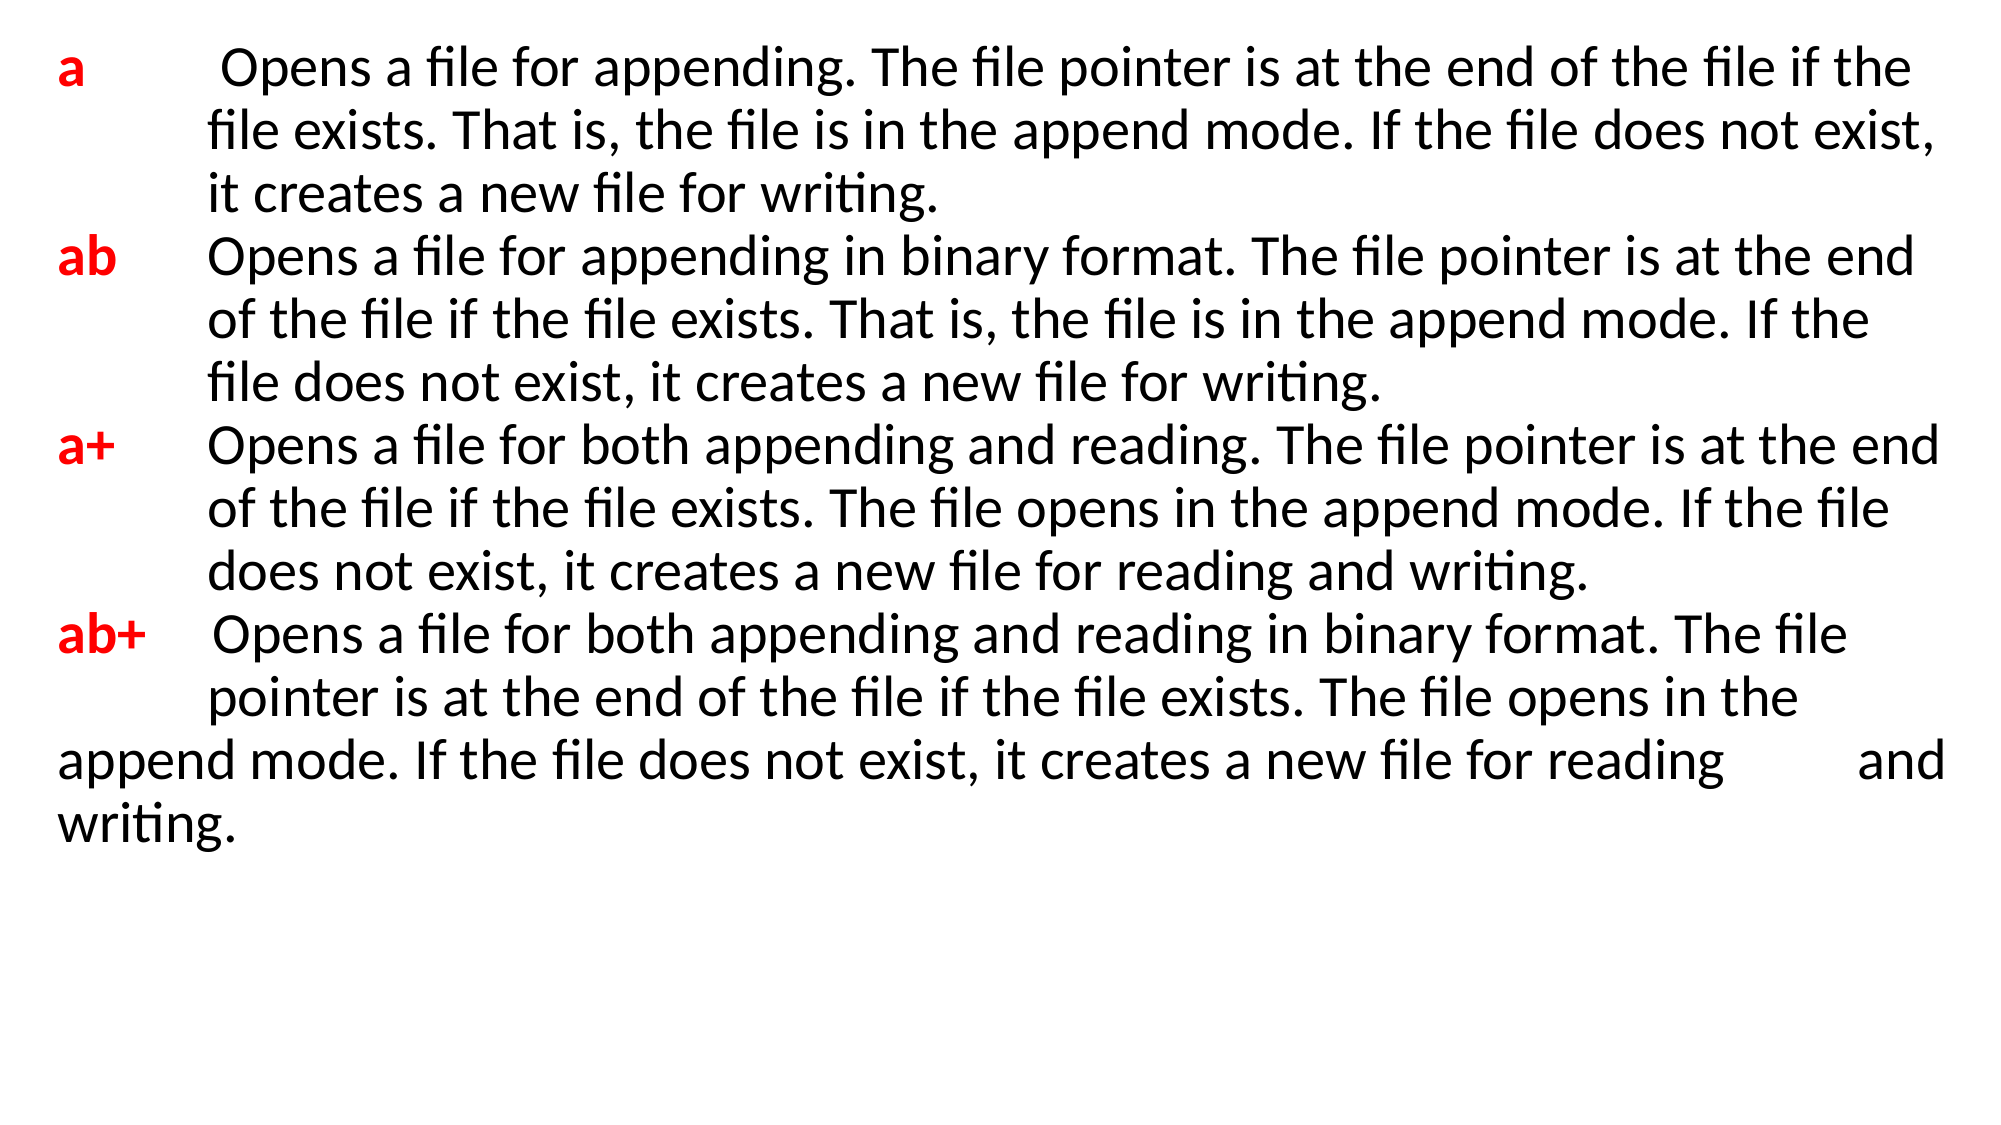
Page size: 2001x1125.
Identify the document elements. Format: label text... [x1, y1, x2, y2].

list a Opens a file for appending. The file pointer is at the end of the file if the file exists. That is, the file is in the append mode. If the file does not exist, it creates a new file for writing. ab Opens a file for appending in binary format. The file pointer is at the end of the file if the file exists. That is, the file is in the append mode. If the file does not exist, it creates a new file for writing. a+ Opens a file for both appending and reading. The file pointer is at the end of the file if the file exists. The file opens in the append mode. If the file does not exist, it creates a new file for reading and writing. ab+ Opens a file for both appending and reading in binary format. The file pointer is at the end of the file if the file exists. The file opens in the append mode. If the file does not exist, it creates a new file for reading and writing. [42, 29, 1973, 1095]
